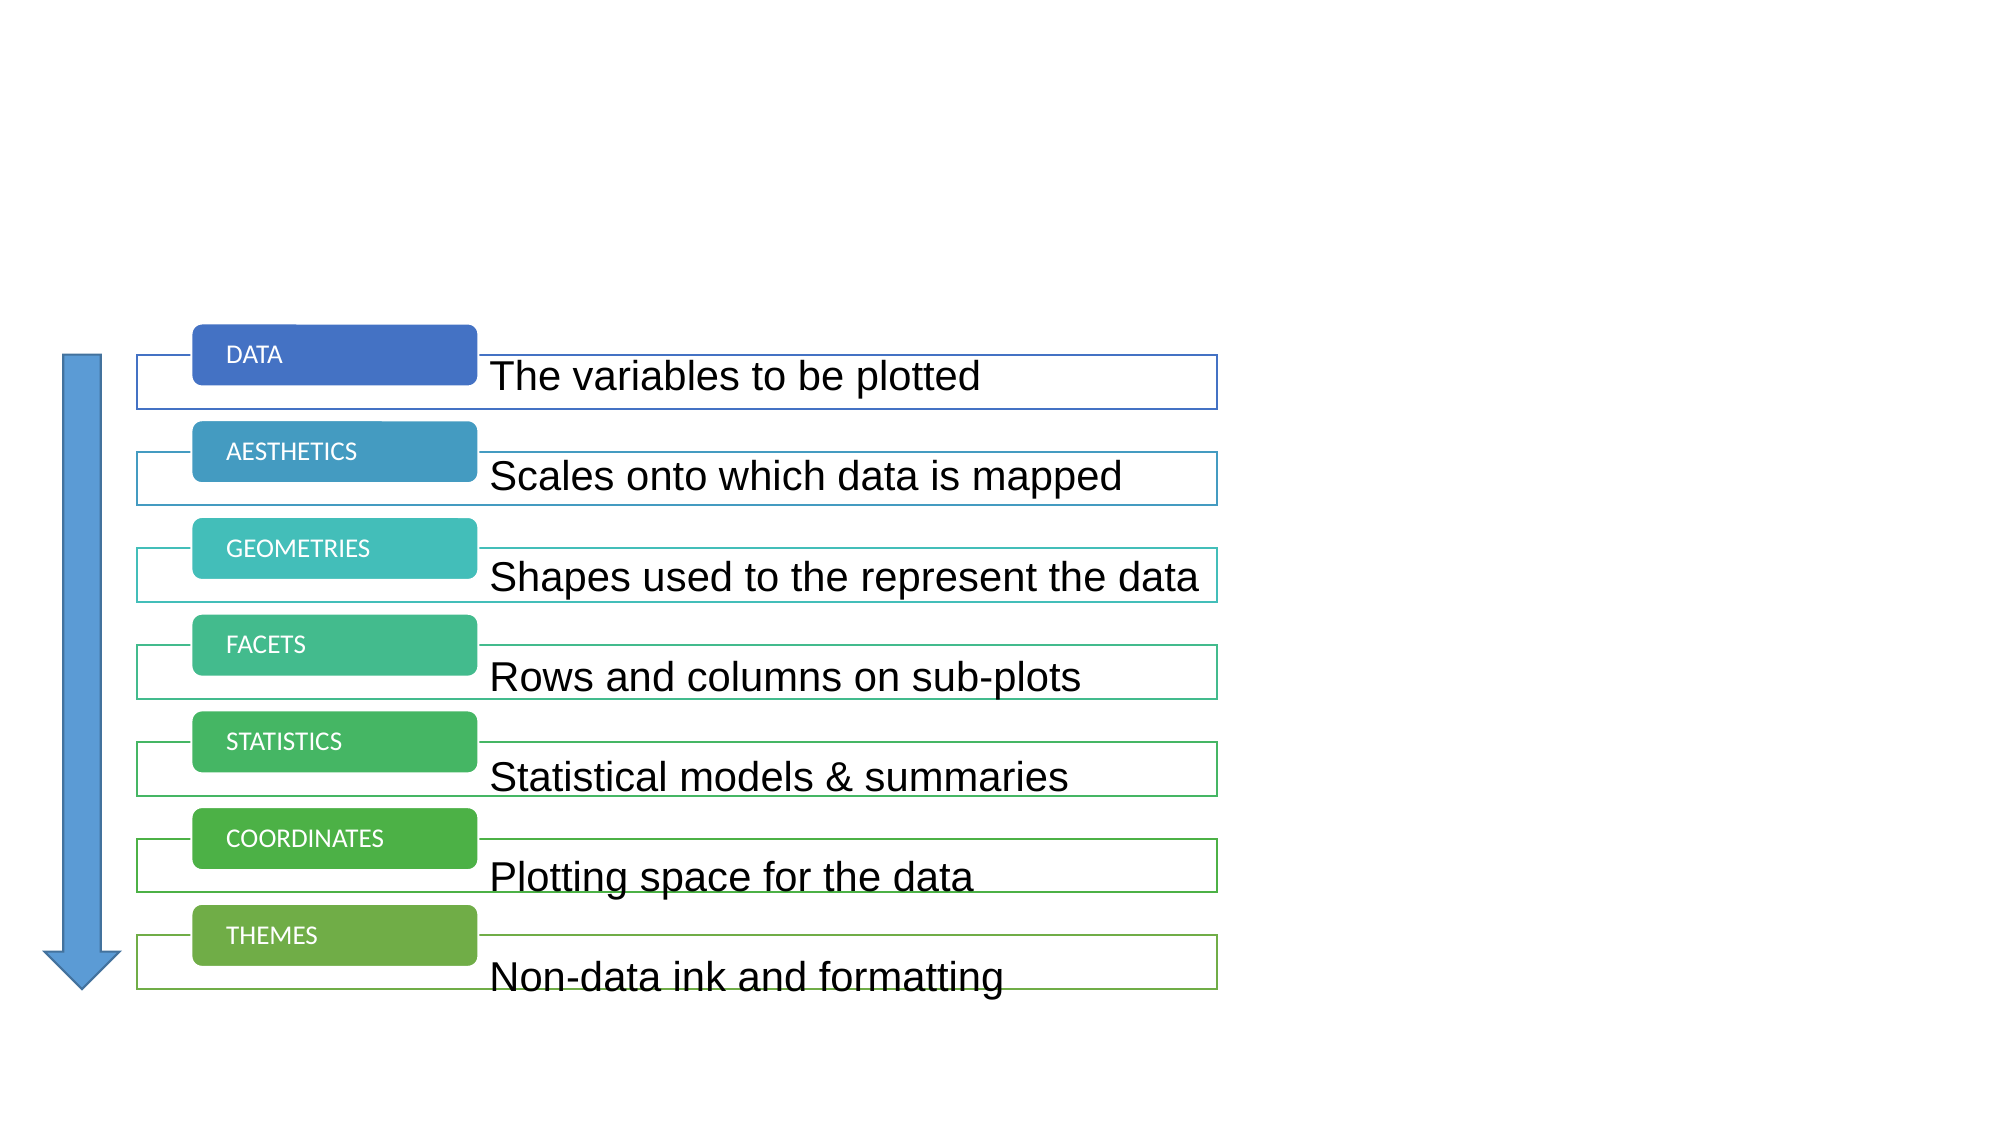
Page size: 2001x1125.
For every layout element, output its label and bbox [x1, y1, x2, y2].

text_box [42, 353, 123, 991]
list [137, 299, 1217, 1014]
